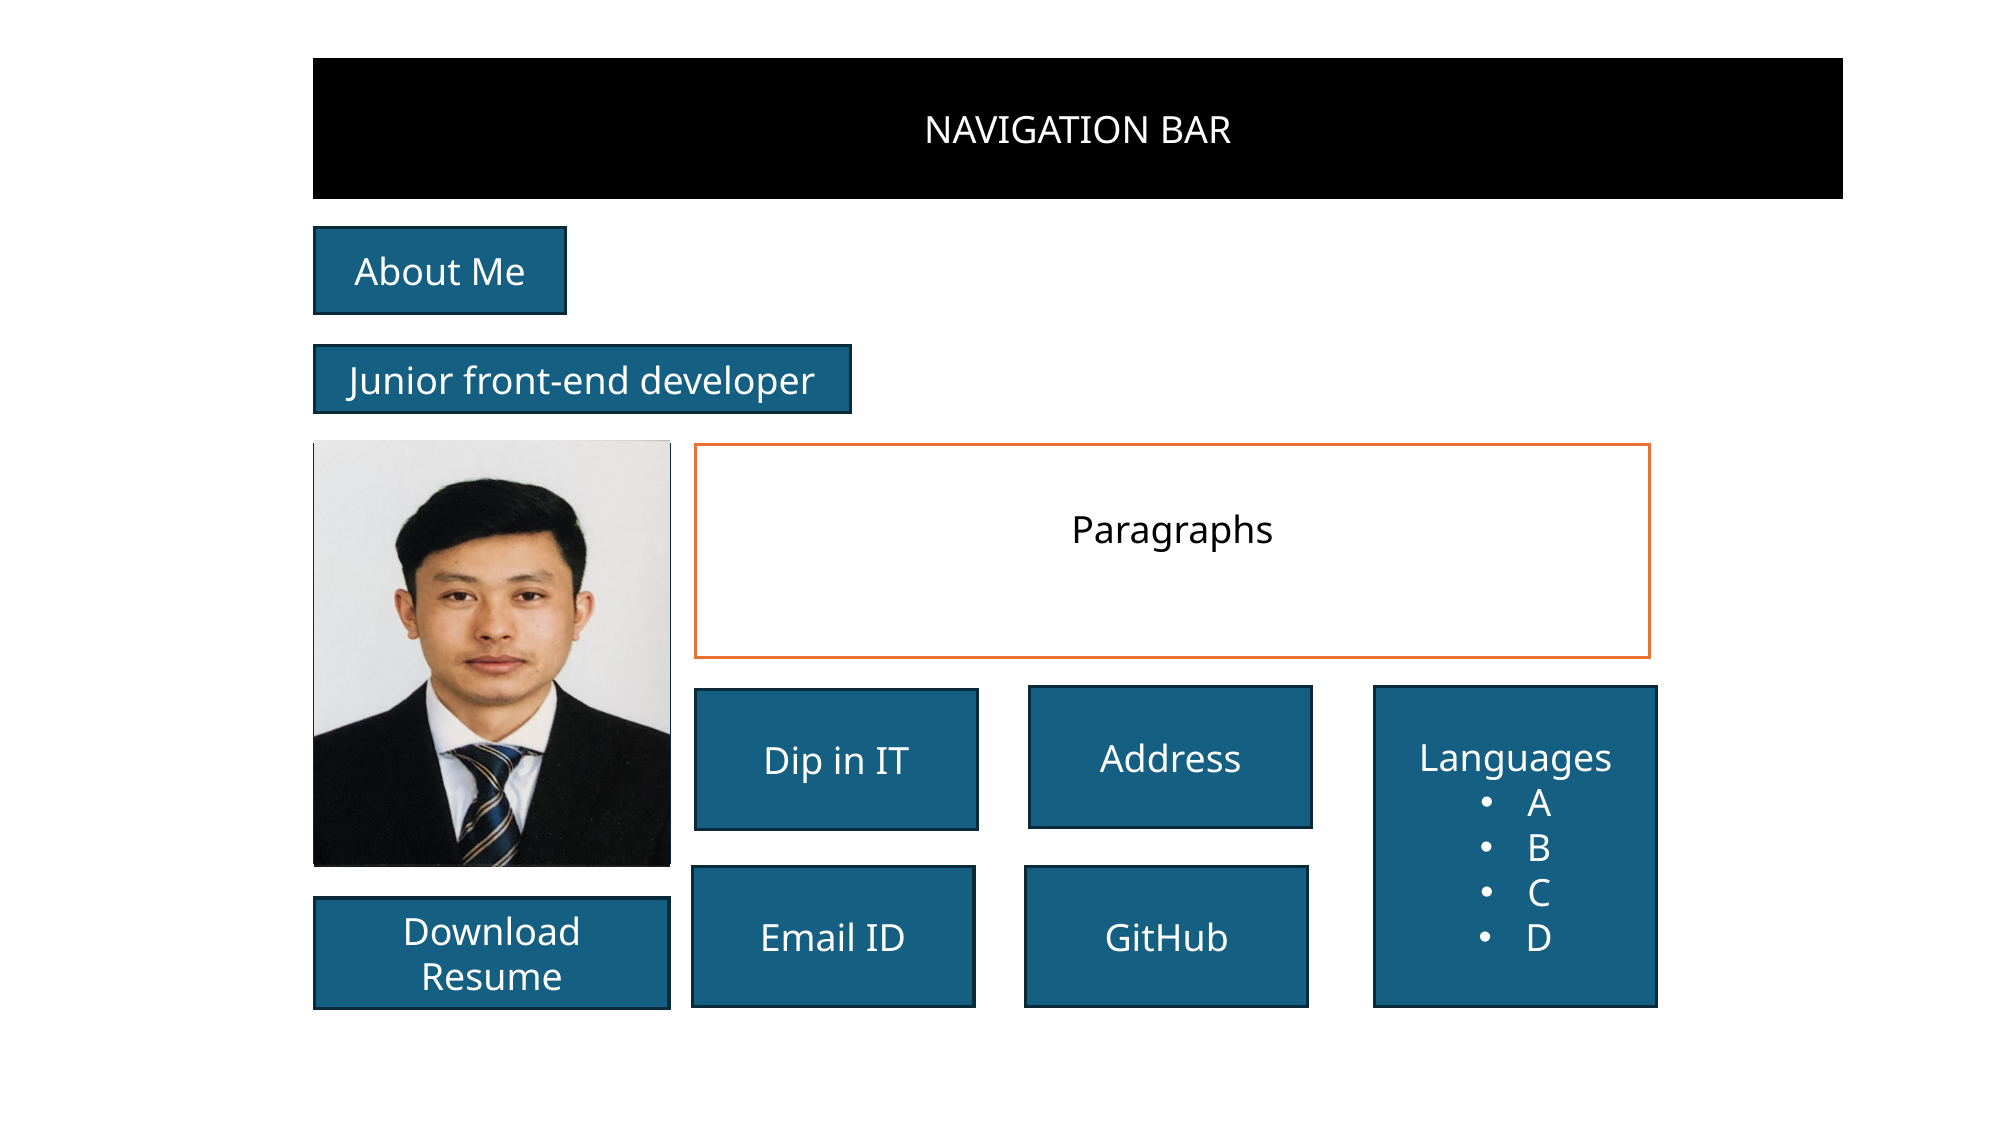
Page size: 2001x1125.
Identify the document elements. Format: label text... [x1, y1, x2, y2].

text_box Email ID [691, 865, 976, 1008]
text_box Languages A B C D [1373, 685, 1658, 1008]
text_box NAVIGATION BAR [313, 58, 1843, 199]
text_box Download Resume [313, 896, 671, 1010]
picture [313, 440, 670, 867]
text_box Dip in IT [694, 688, 979, 831]
text_box GitHub [1024, 865, 1309, 1008]
text_box Paragraphs [694, 443, 1651, 659]
text_box Junior front-end developer [313, 344, 852, 414]
text_box About Me [313, 226, 567, 315]
text_box Address [1028, 685, 1313, 829]
